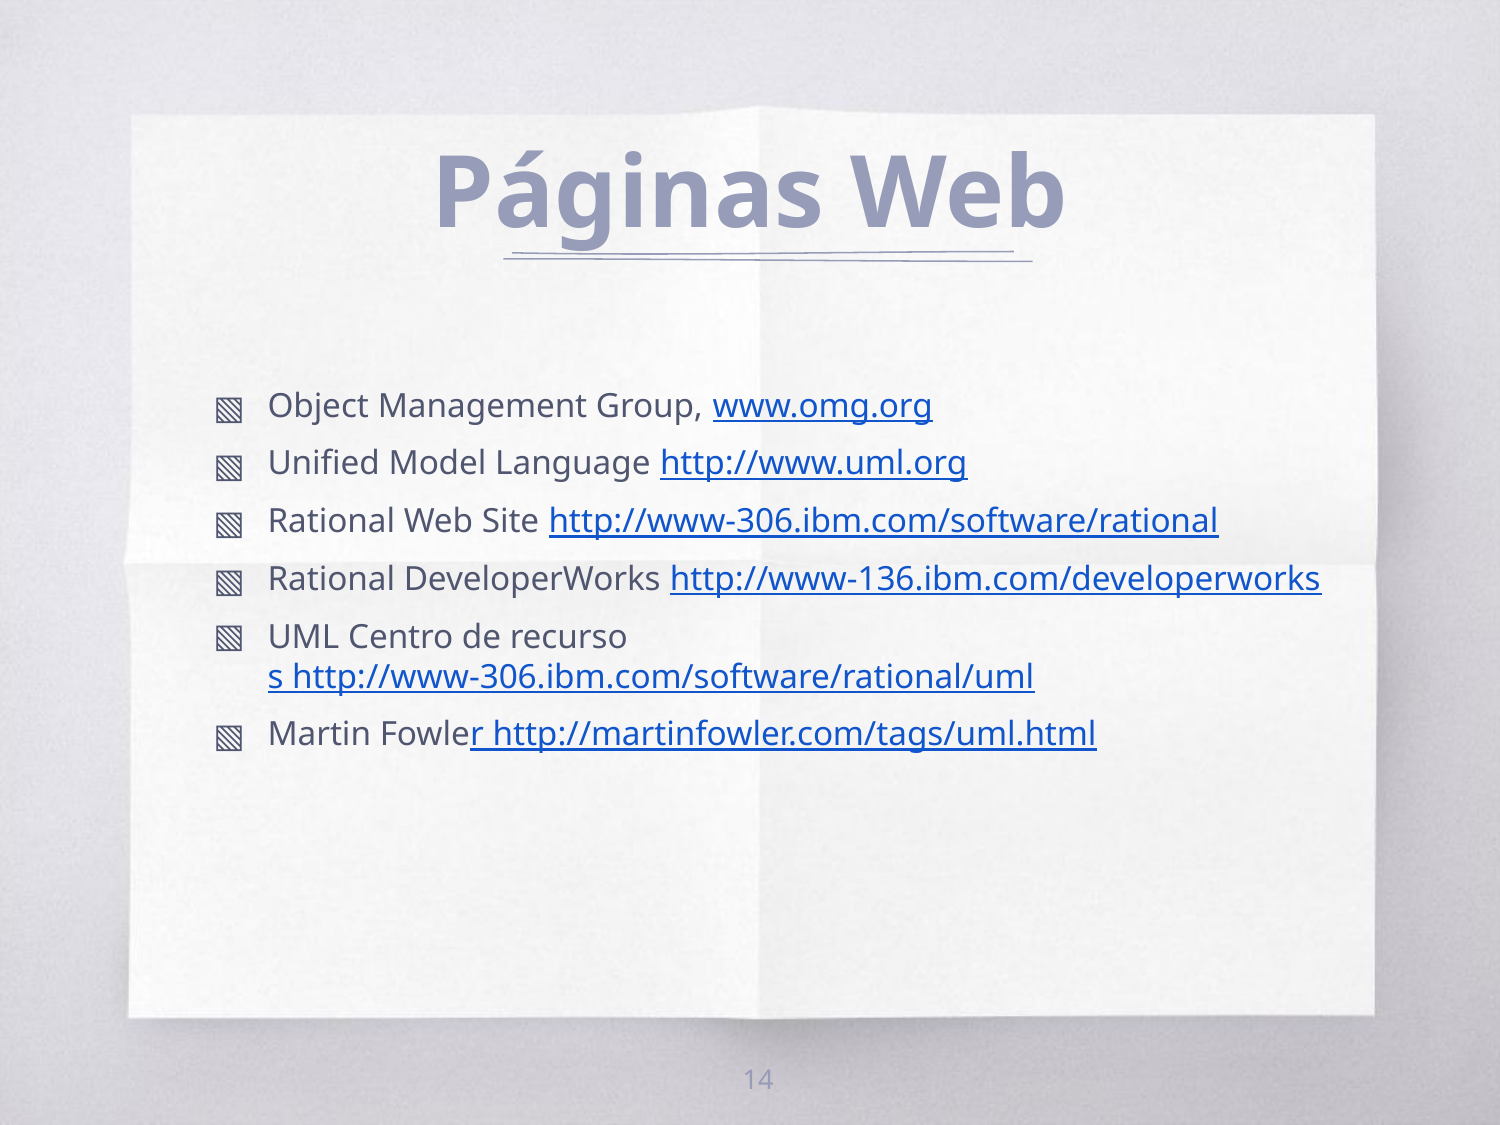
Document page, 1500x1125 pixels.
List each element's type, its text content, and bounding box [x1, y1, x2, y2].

title Páginas Web [168, 113, 1332, 263]
slide_number 14 [713, 1047, 804, 1113]
text_box Object Management Group, www.omg.org Unified Model Language http://www.uml.org Rational Web Site http://www-306.ibm.com/software/rational Rational DeveloperWorks http://www-136.ibm.com/developerworks UML Centro de recursos http://www-306.ibm.com/software/rational/uml Martin Fowler http://martinfowler.com/tags/uml.html [177, 368, 1340, 757]
picture [0, 0, 1500, 1125]
